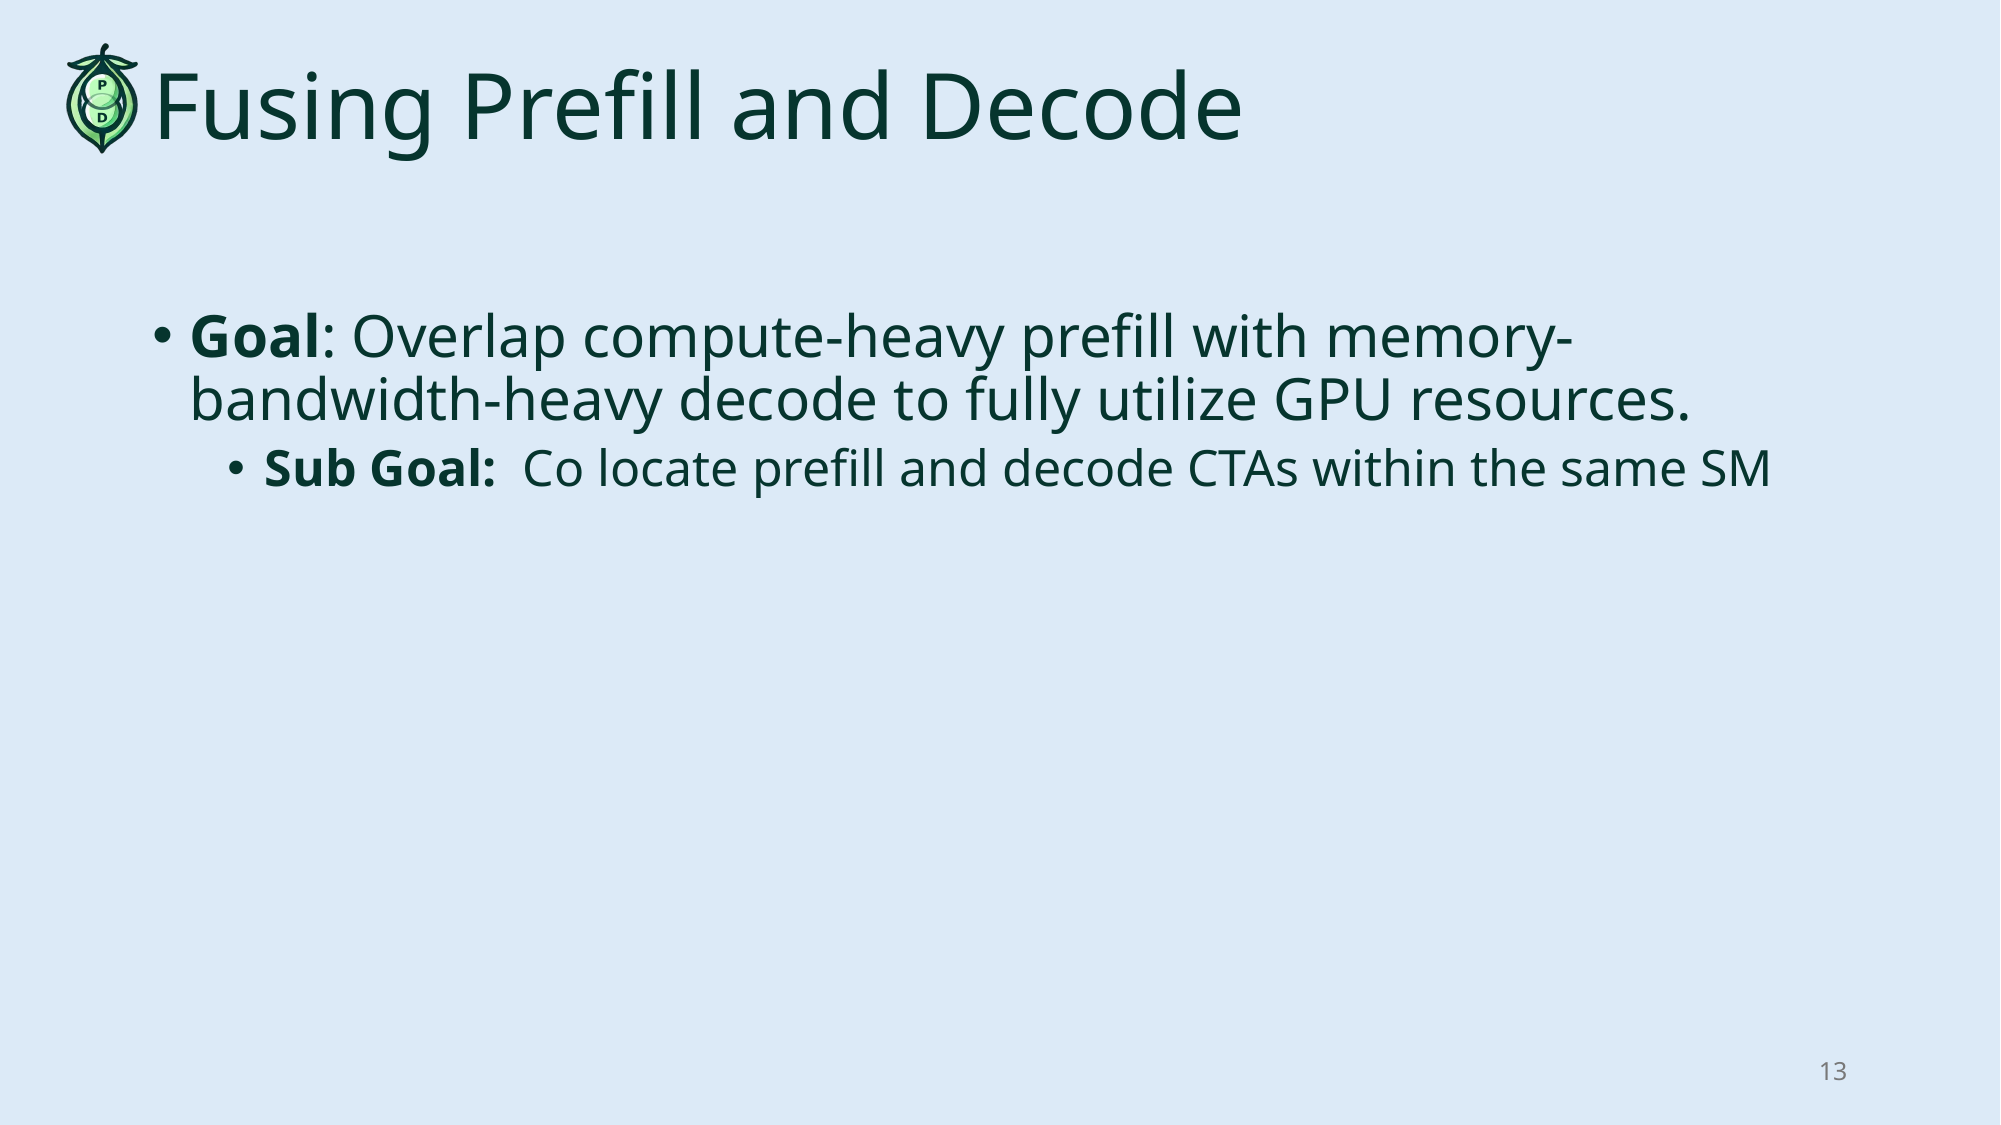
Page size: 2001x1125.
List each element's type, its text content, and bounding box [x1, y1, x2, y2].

slide_number 13 [1412, 1042, 1863, 1103]
title Fusing Prefill and Decode [137, 1, 1863, 219]
list Goal: Overlap compute-heavy prefill with memory-bandwidth-heavy decode to fully utilize GPU resources. Sub Goal: Co locate prefill and decode CTAs within the same SM [137, 299, 1863, 1014]
picture [66, 43, 137, 155]
